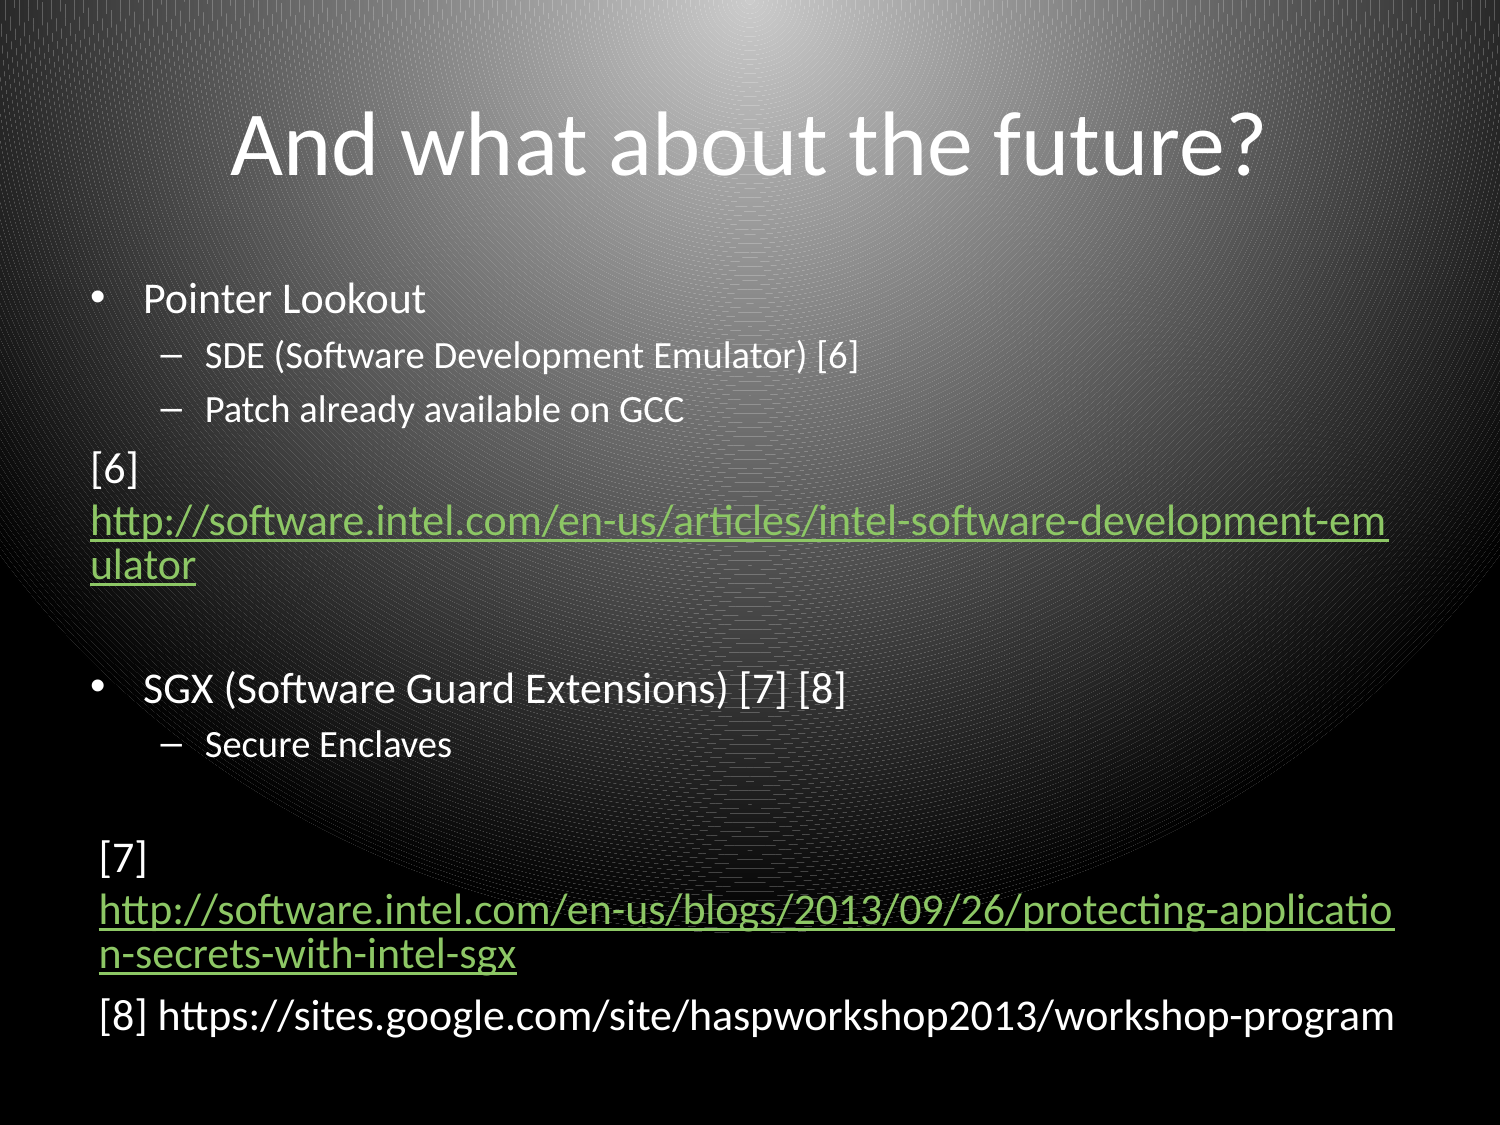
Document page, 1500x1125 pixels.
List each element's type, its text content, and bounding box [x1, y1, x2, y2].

list Pointer Lookout SDE (Software Development Emulator) [6] Patch already available on GCC [6] http://software.intel.com/en-us/articles/intel-software-development-emulator SGX (Software Guard Extensions) [7] [8] Secure Enclaves [7] http://software.intel.com/en-us/blogs/2013/09/26/protecting-application-secrets-with-intel-sgx [8] https://sites.google.com/site/haspworkshop2013/workshop-program [75, 262, 1425, 1005]
title And what about the future? [75, 45, 1425, 233]
